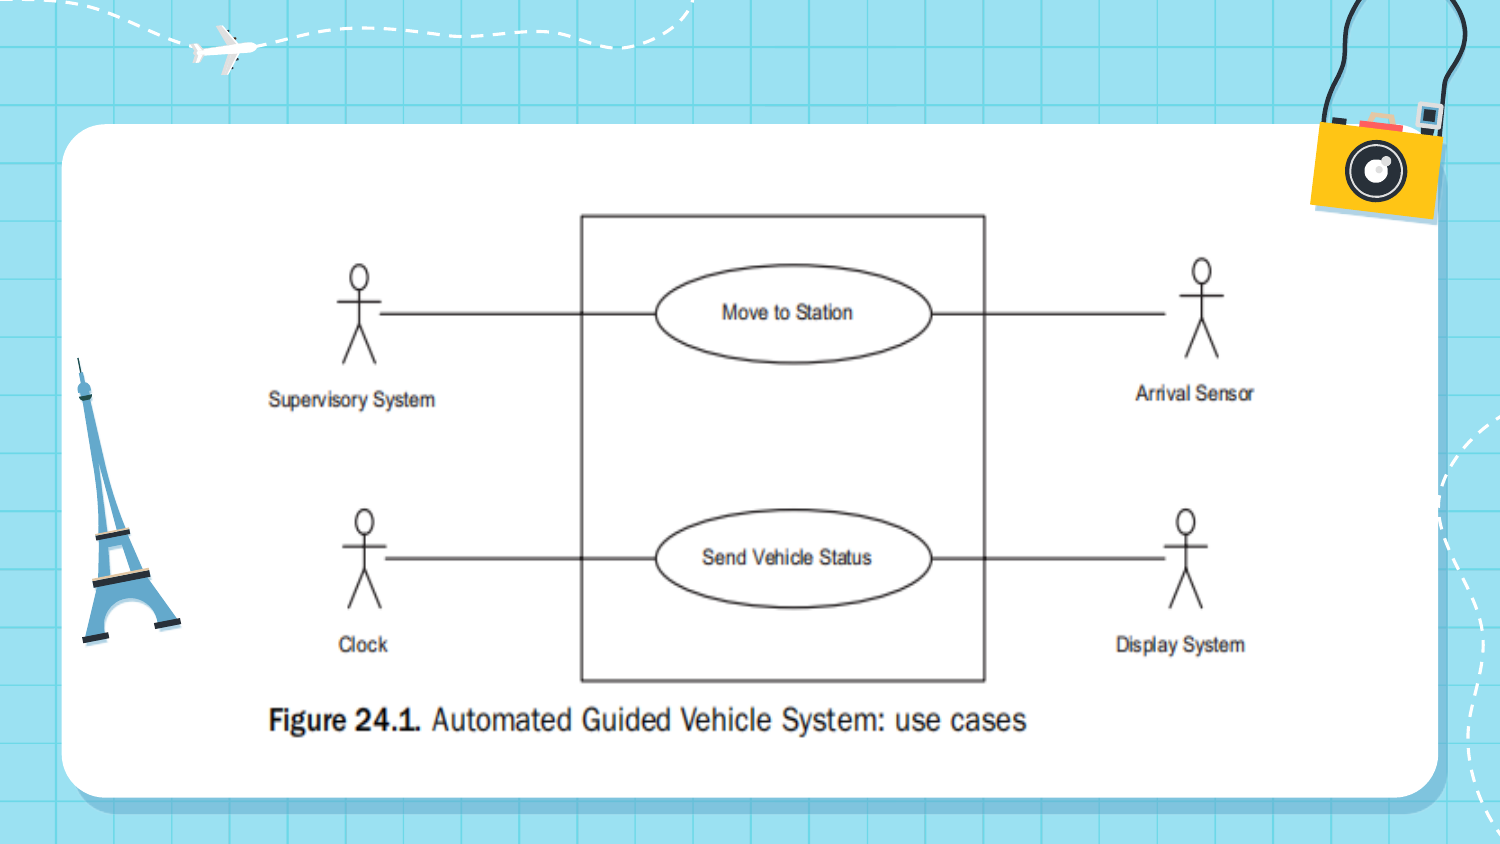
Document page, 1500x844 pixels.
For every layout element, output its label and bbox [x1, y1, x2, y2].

picture [204, 181, 1282, 748]
